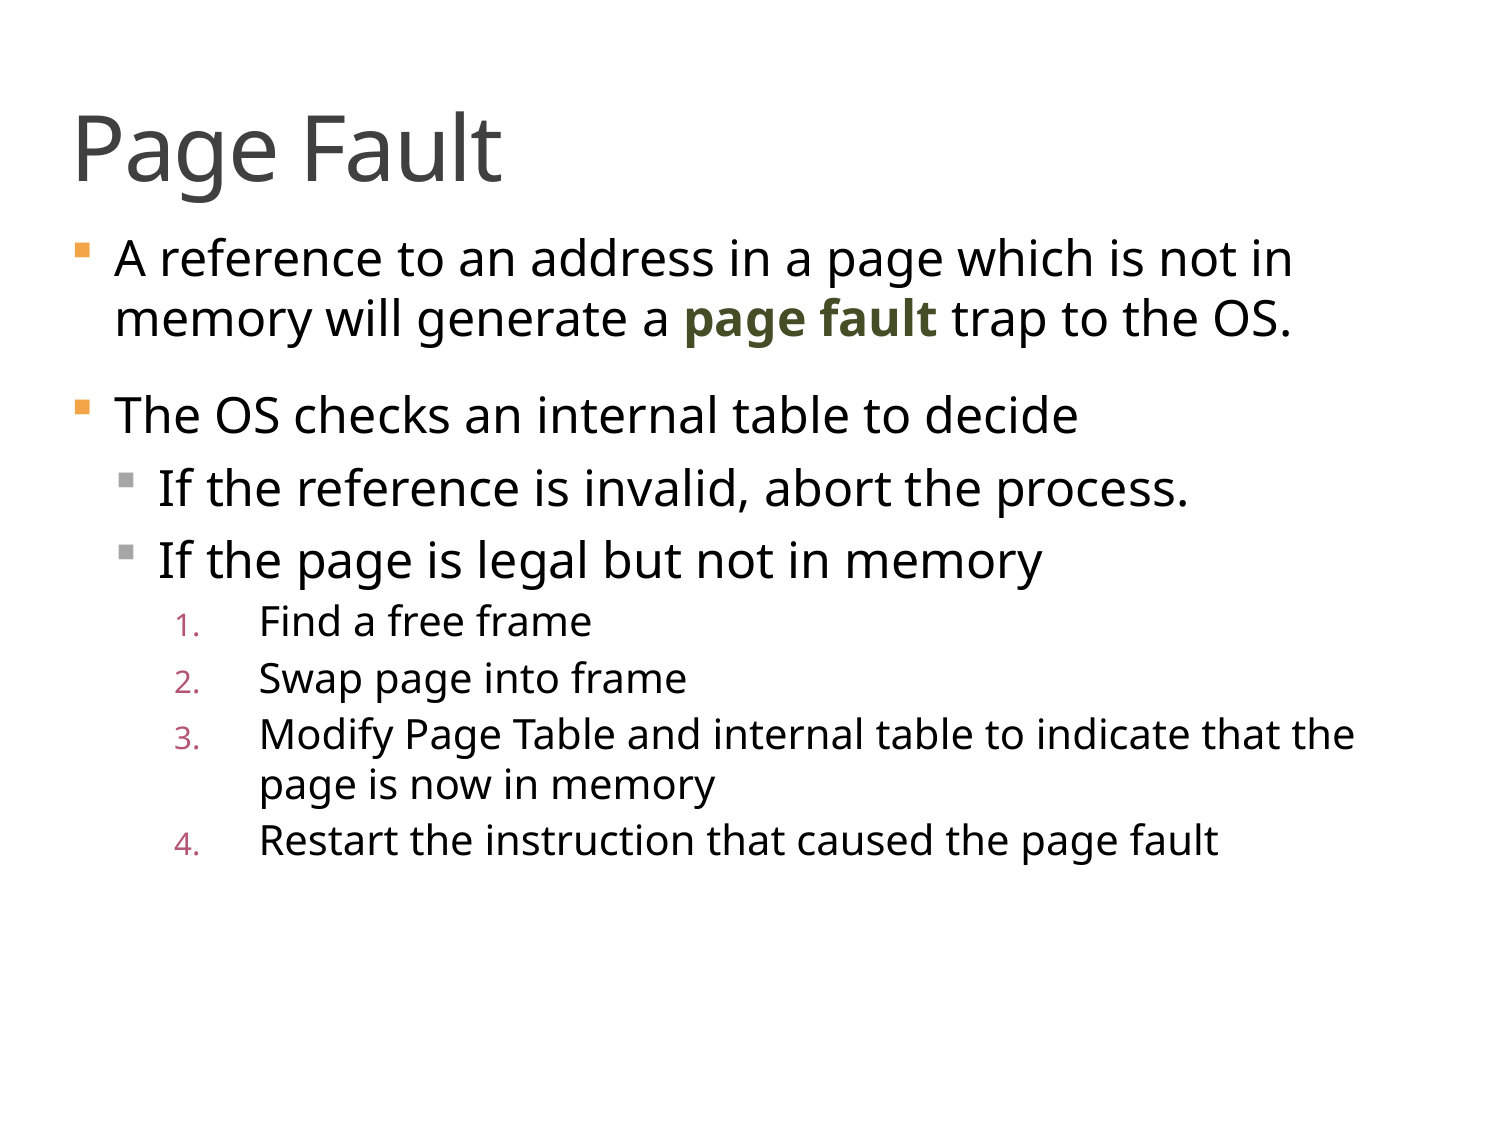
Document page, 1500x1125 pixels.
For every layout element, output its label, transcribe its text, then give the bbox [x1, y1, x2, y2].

list A reference to an address in a page which is not in memory will generate a page fault trap to the OS. The OS checks an internal table to decide If the reference is invalid, abort the process. If the page is legal but not in memory Find a free frame Swap page into frame Modify Page Table and internal table to indicate that the page is now in memory Restart the instruction that caused the page fault [70, 226, 1430, 1065]
title Page Fault [70, 104, 1430, 223]
